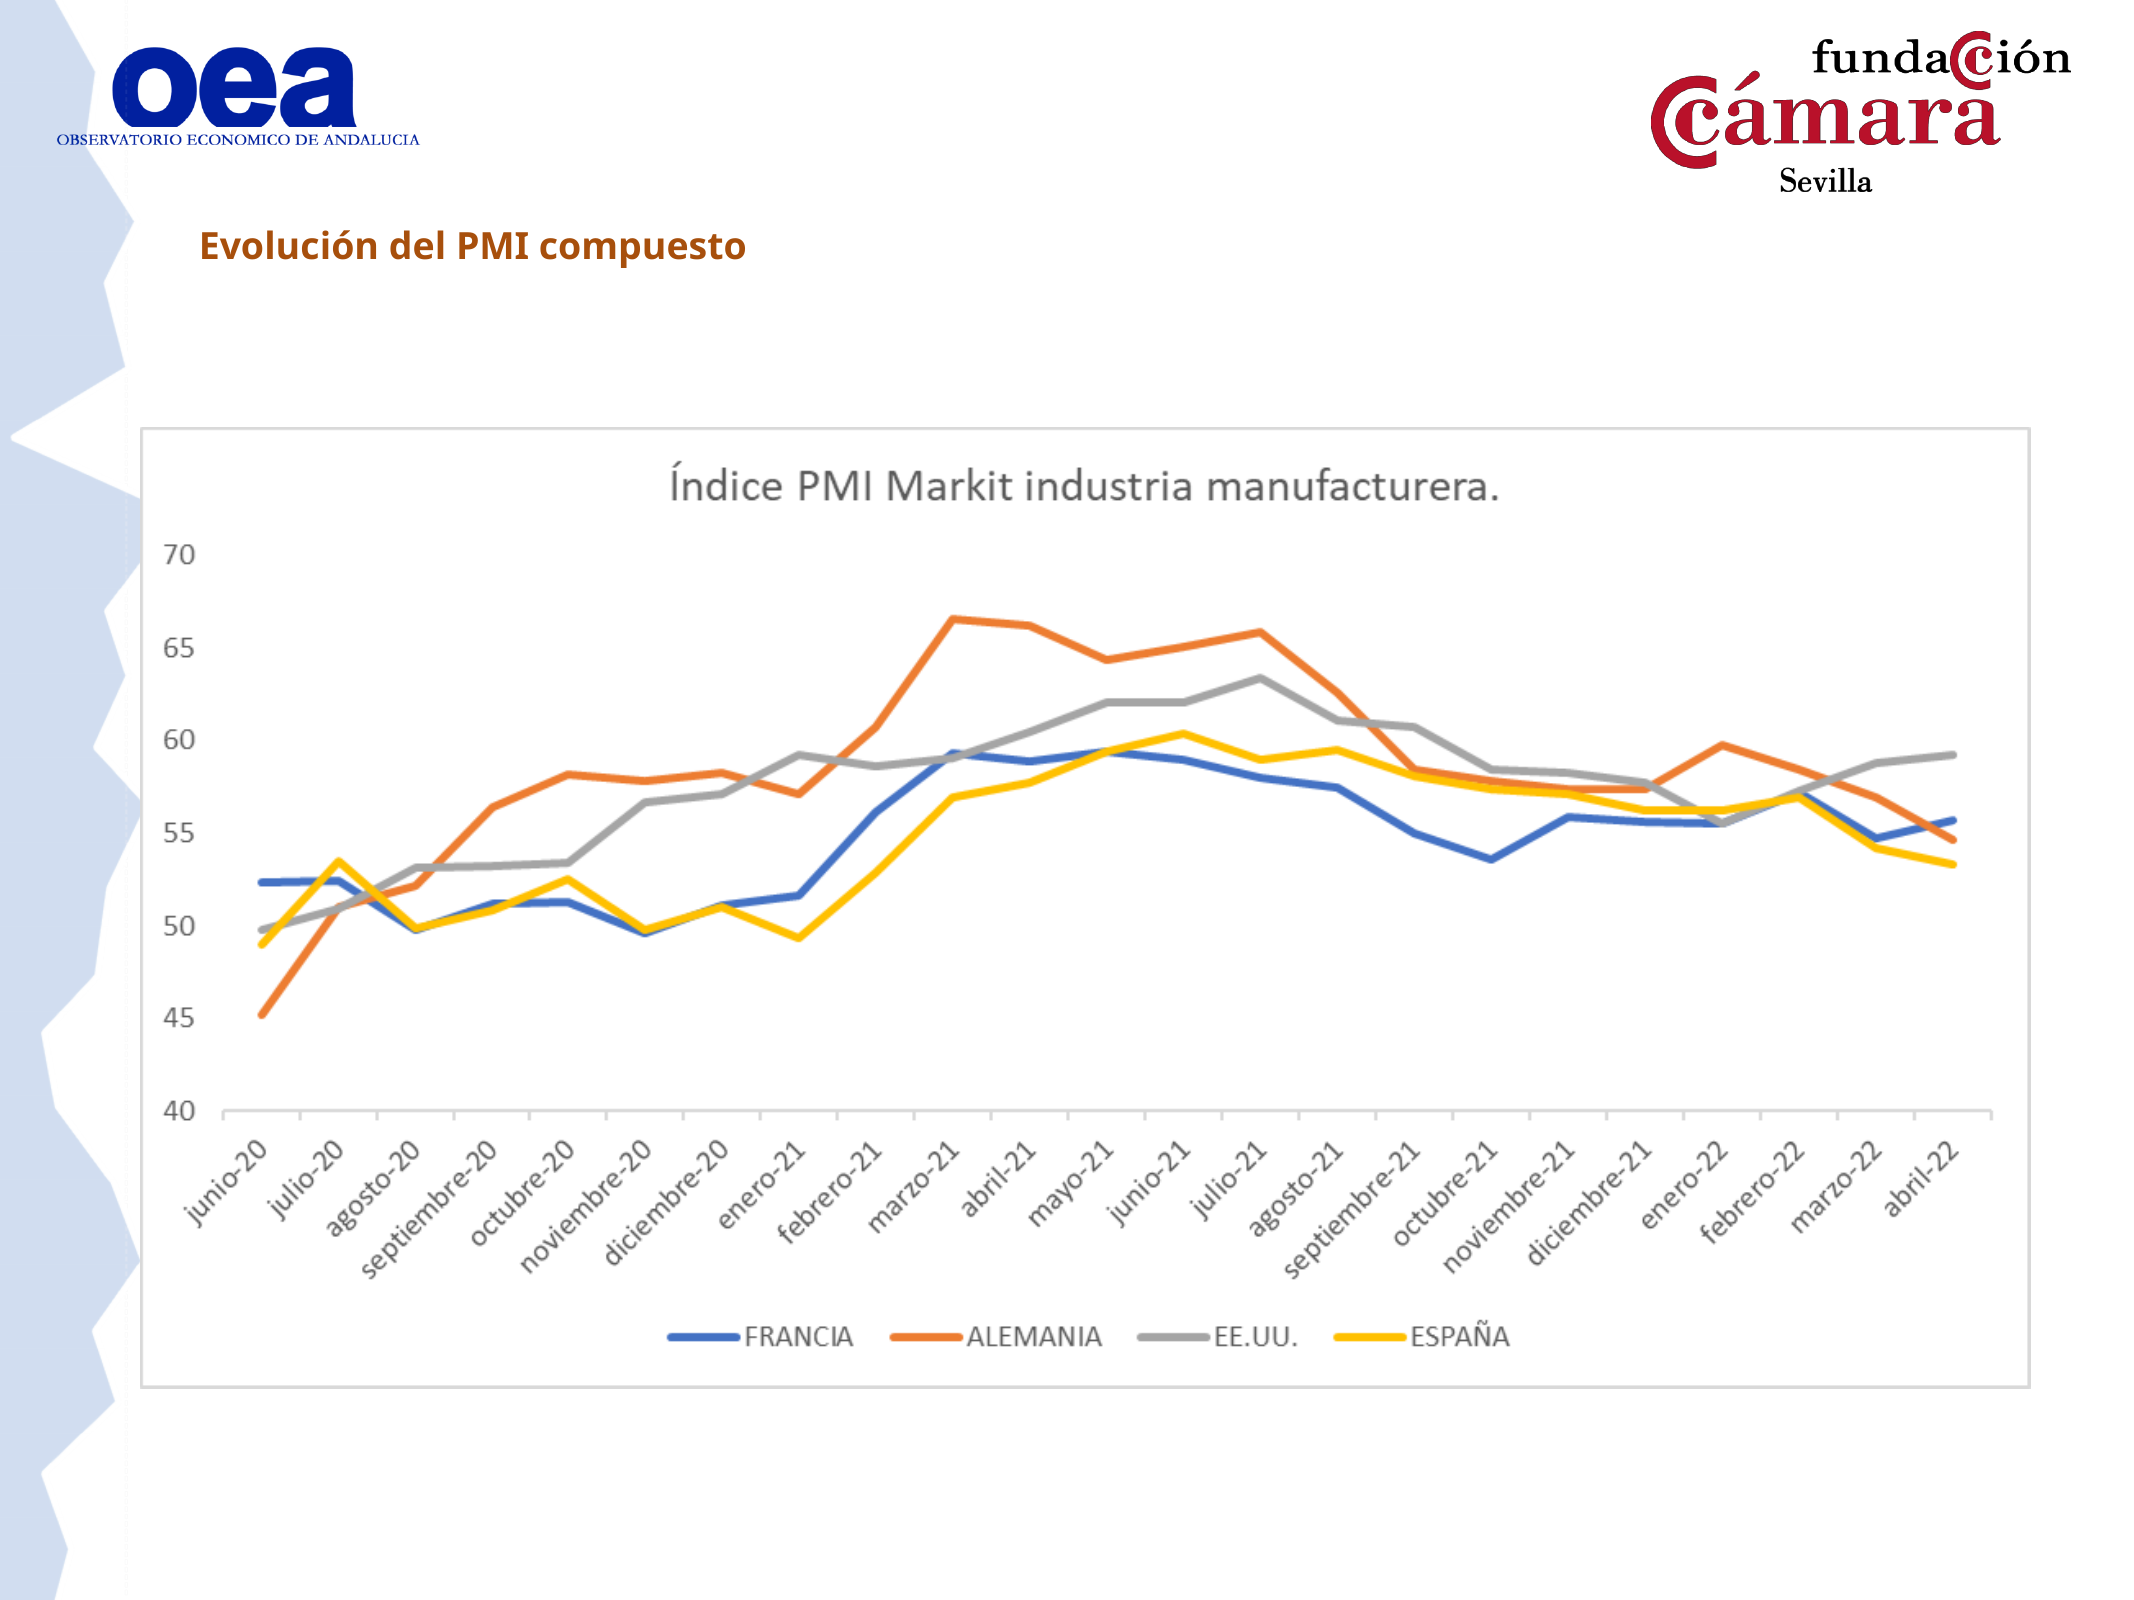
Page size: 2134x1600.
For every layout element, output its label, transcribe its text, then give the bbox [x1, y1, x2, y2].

picture [1651, 31, 2071, 192]
picture [0, 0, 2031, 1600]
text_box Evolución del PMI compuesto [510, 213, 1892, 276]
